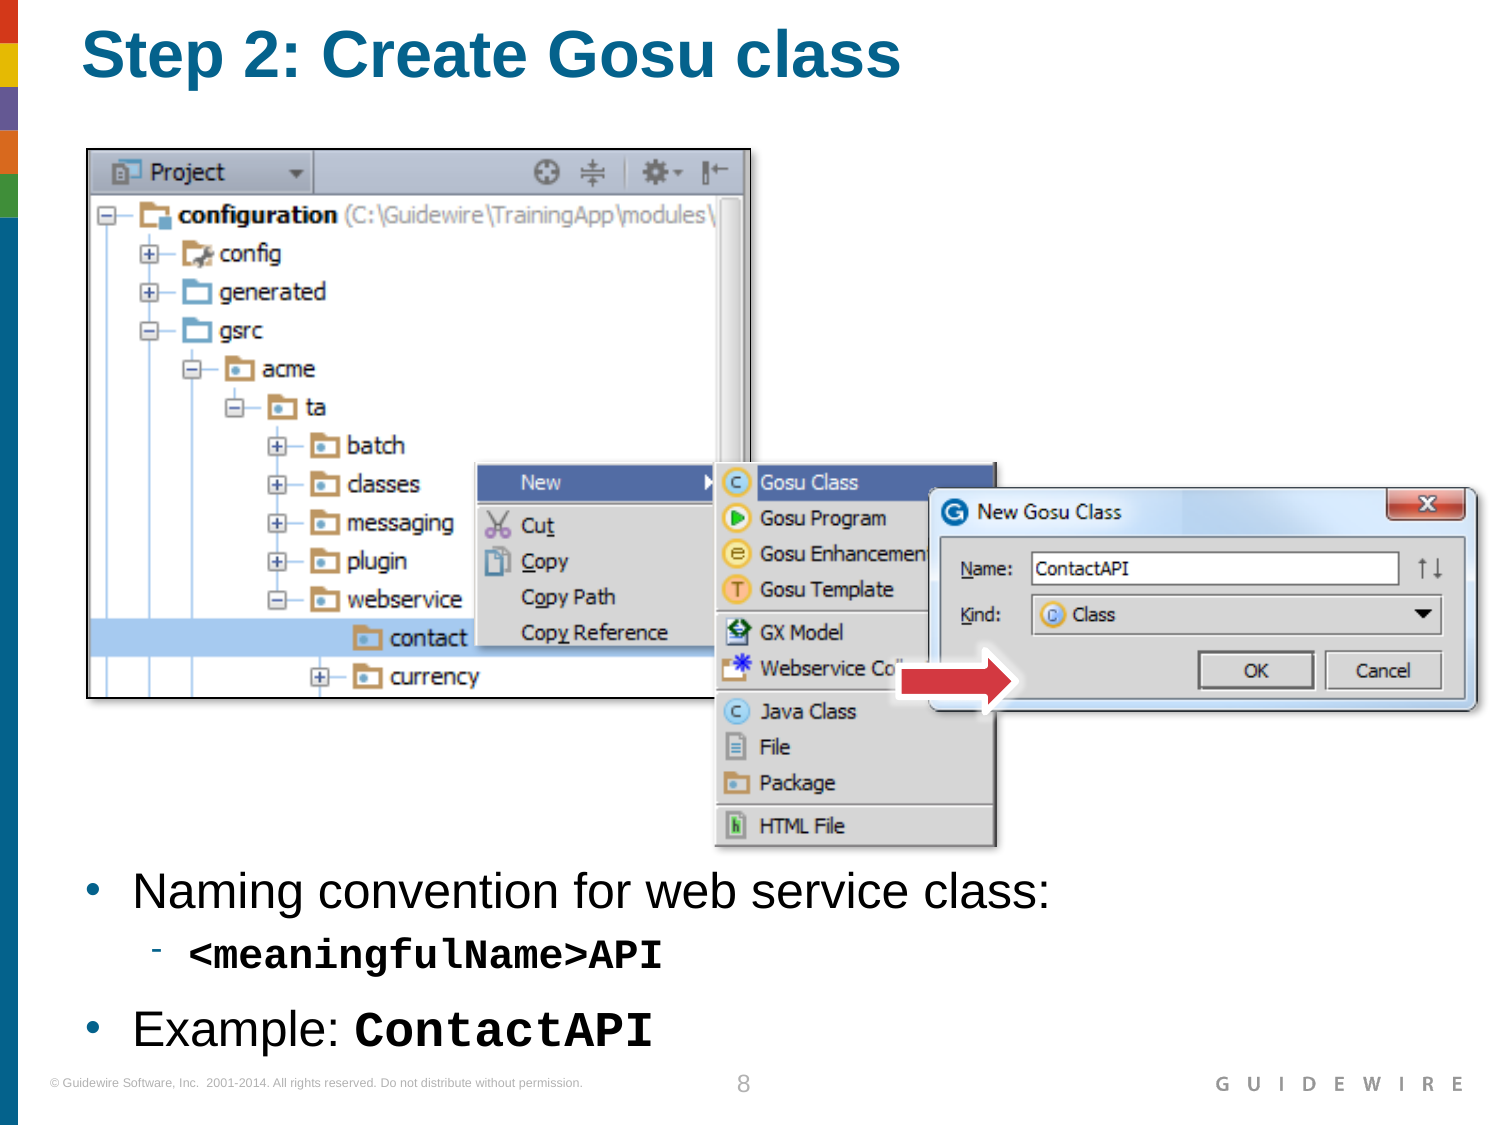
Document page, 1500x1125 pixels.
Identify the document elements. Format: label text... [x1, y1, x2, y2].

title Step 2: Create Gosu class [81, 19, 1446, 142]
list Naming convention for web service class: <meaningfulName>API Example: ContactAPI [85, 858, 1450, 1050]
picture [1215, 1073, 1480, 1096]
picture [928, 487, 1479, 712]
picture [86, 149, 751, 698]
picture [474, 461, 997, 848]
